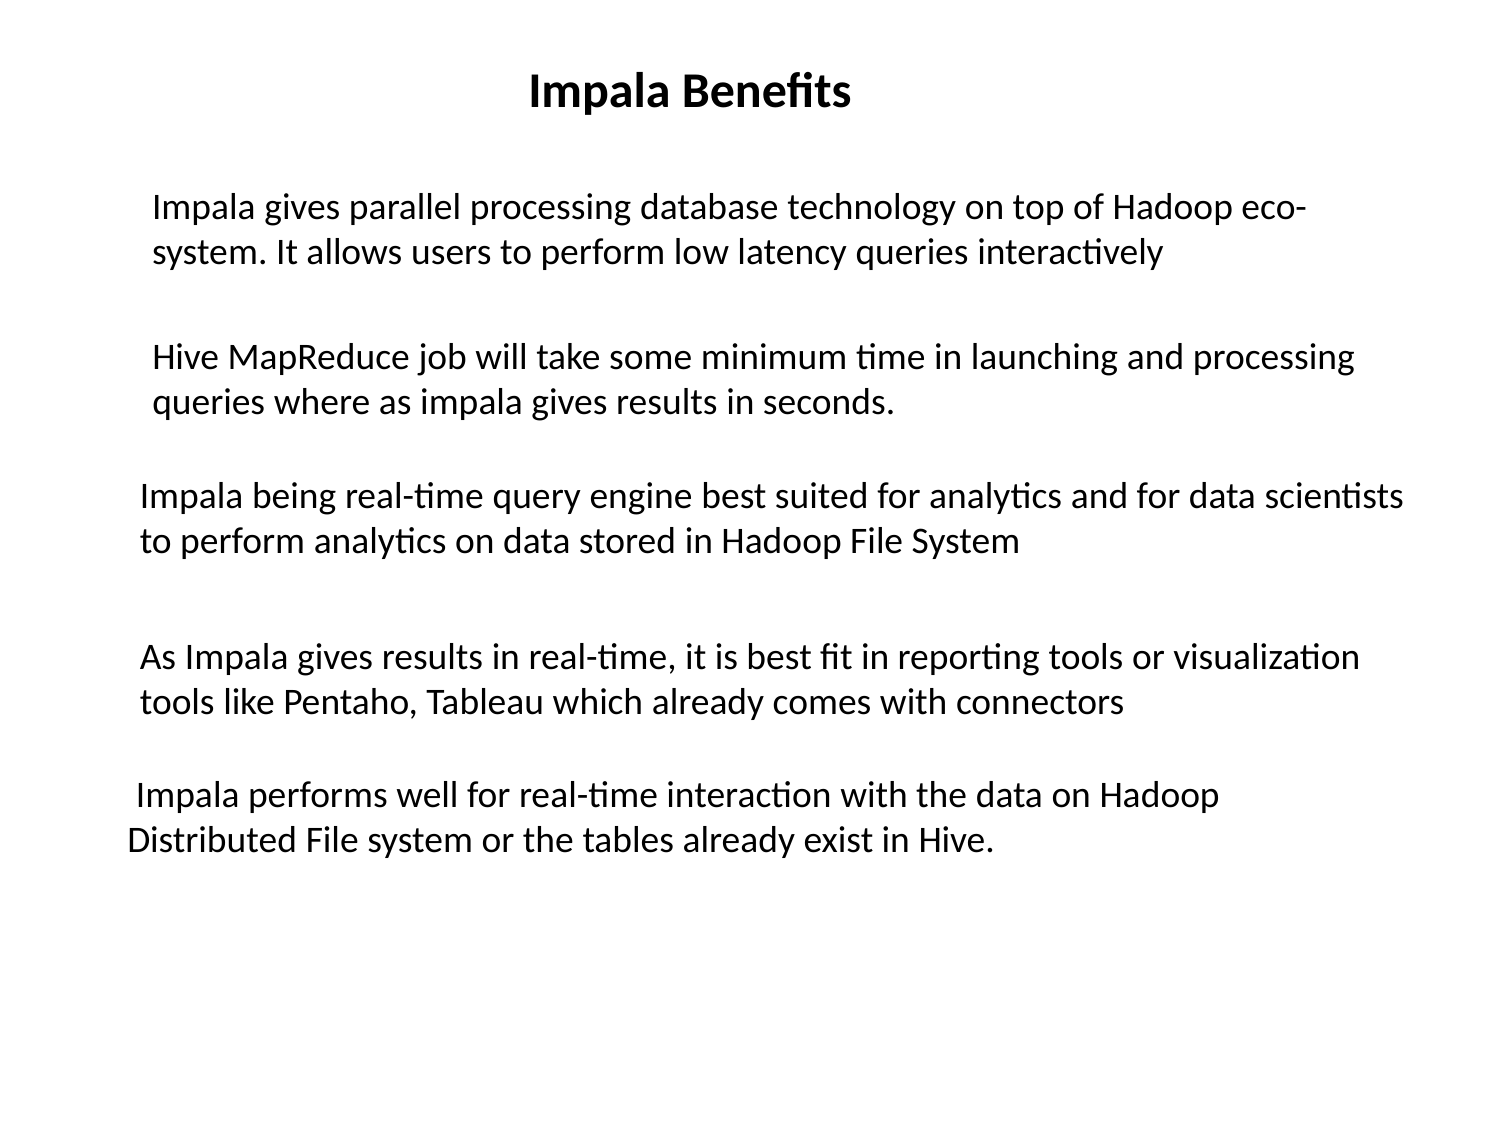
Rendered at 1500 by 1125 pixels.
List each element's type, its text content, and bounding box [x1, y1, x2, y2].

text_box Impala performs well for real-time interaction with the data on Hadoop Distributed File system or the tables already exist in Hive. [112, 762, 1363, 868]
text_box Impala being real-time query engine best suited for analytics and for data scientists to perform analytics on data stored in Hadoop File System [125, 463, 1425, 569]
text_box Impala Benefits [502, 49, 867, 125]
text_box Hive MapReduce job will take some minimum time in launching and processing queries where as impala gives results in seconds. [137, 324, 1388, 430]
text_box As Impala gives results in real-time, it is best fit in reporting tools or visualization tools like Pentaho, Tableau which already comes with connectors [124, 624, 1388, 730]
text_box Impala gives parallel processing database technology on top of Hadoop eco-system. It allows users to perform low latency queries interactively [137, 174, 1350, 280]
